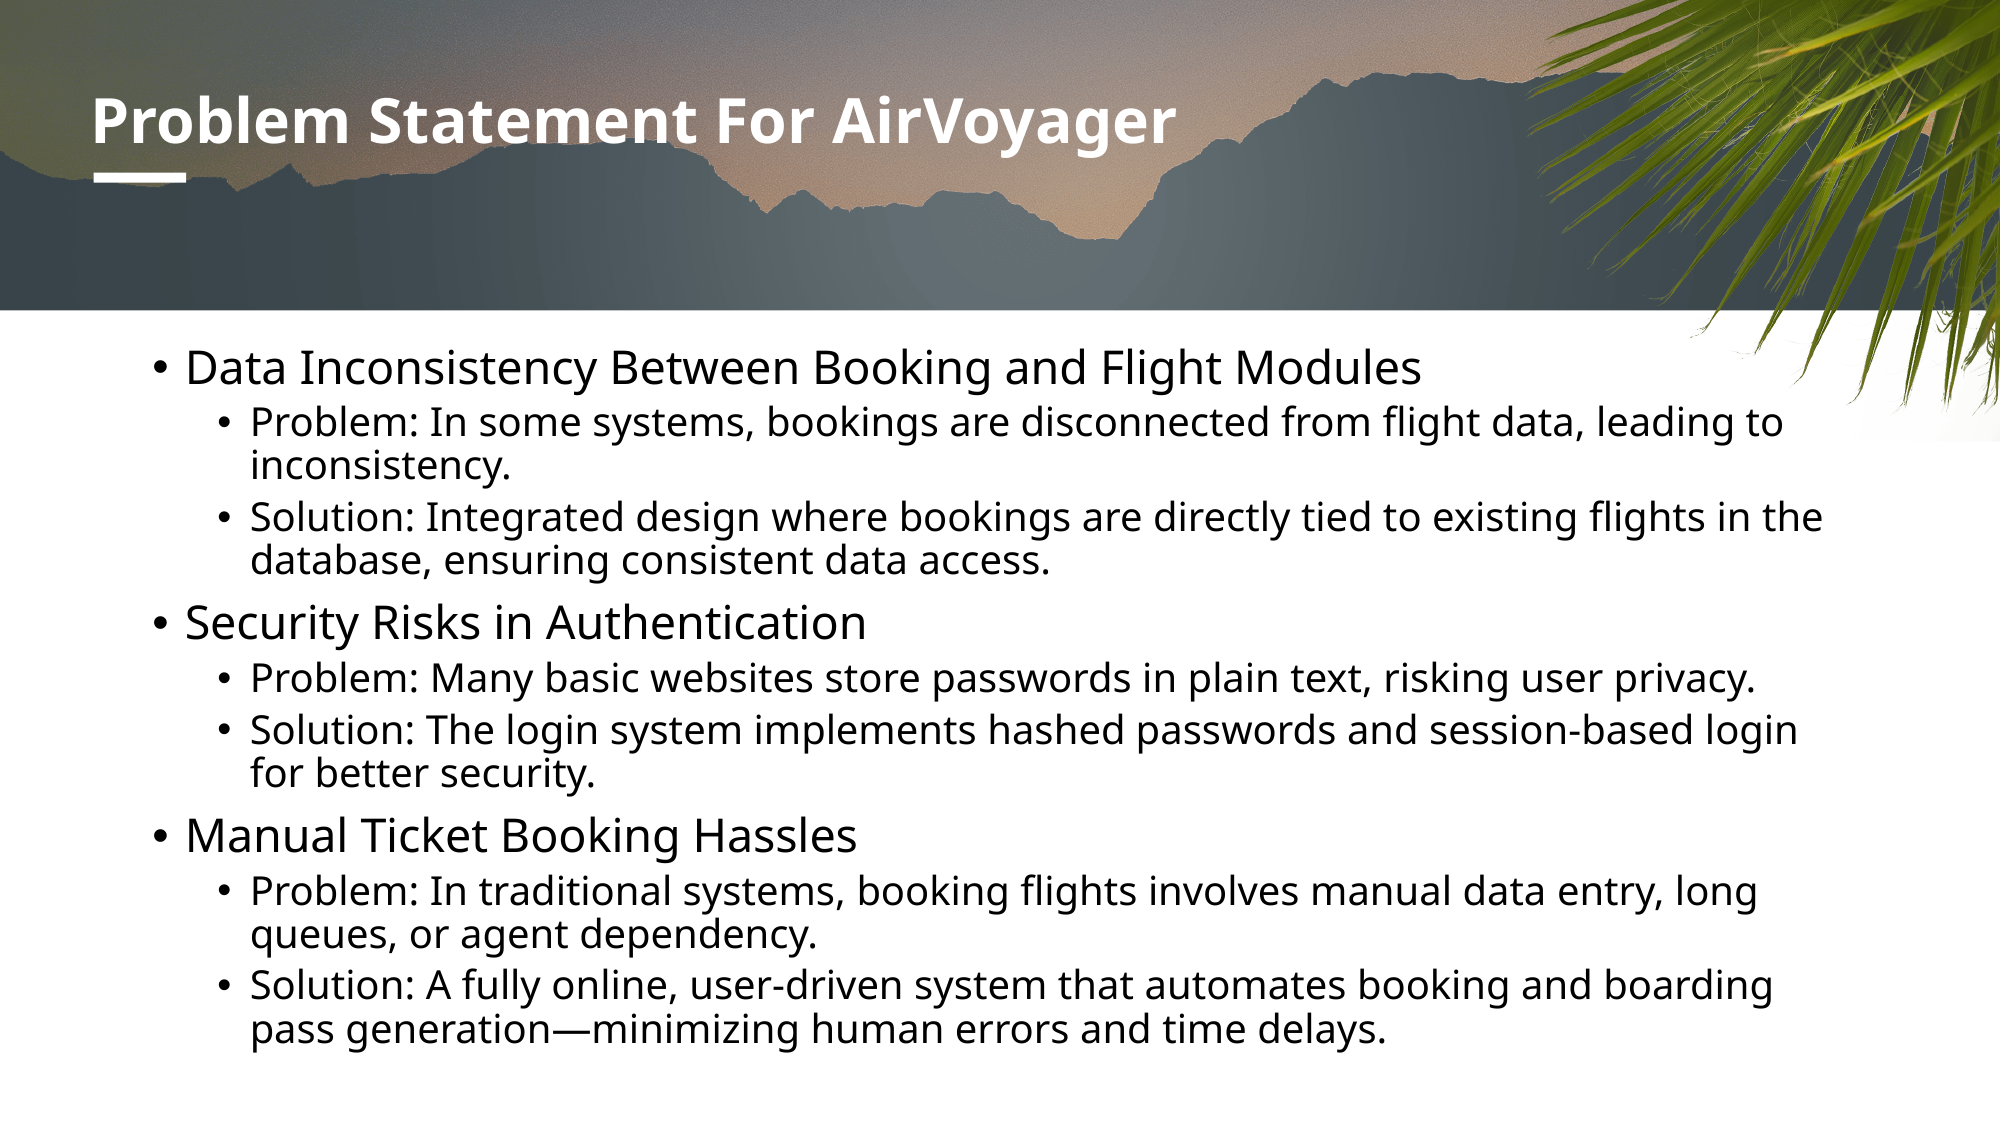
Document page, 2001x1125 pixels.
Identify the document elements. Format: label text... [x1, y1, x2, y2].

list Data Inconsistency Between Booking and Flight Modules Problem: In some systems, bookings are disconnected from flight data, leading to inconsistency. Solution: Integrated design where bookings are directly tied to existing flights in the database, ensuring consistent data access. Security Risks in Authentication Problem: Many basic websites store passwords in plain text, risking user privacy. Solution: The login system implements hashed passwords and session-based login for better security. Manual Ticket Booking Hassles Problem: In traditional systems, booking flights involves manual data entry, long queues, or agent dependency. Solution: A fully online, user-driven system that automates booking and boarding pass generation—minimizing human errors and time delays. [137, 336, 1863, 1066]
picture [0, 0, 2000, 460]
title Problem Statement For AirVoyager [75, 59, 1839, 188]
